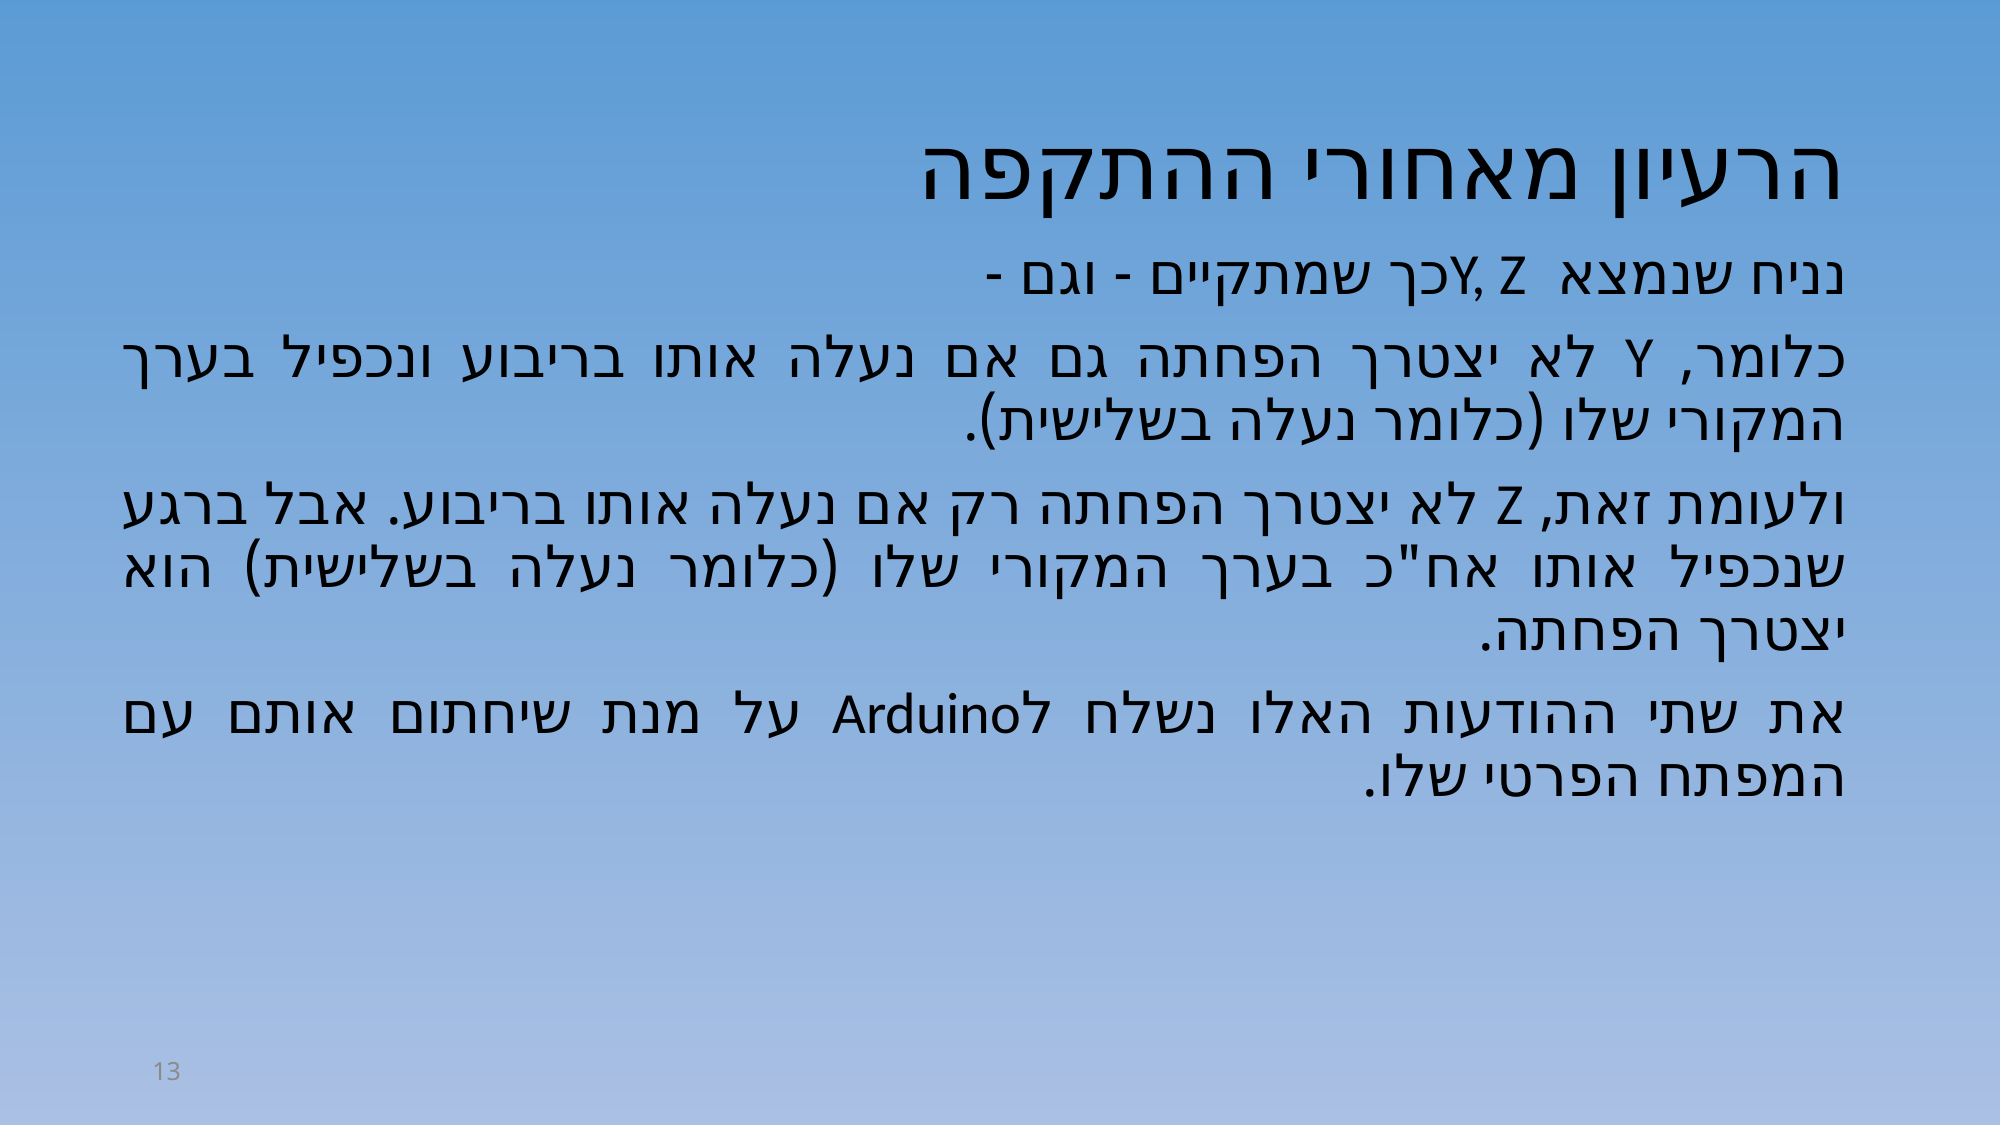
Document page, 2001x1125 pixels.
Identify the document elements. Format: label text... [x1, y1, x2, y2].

slide_number 13 [137, 1042, 588, 1103]
title הרעיון מאחורי ההתקפה [137, 59, 1863, 280]
